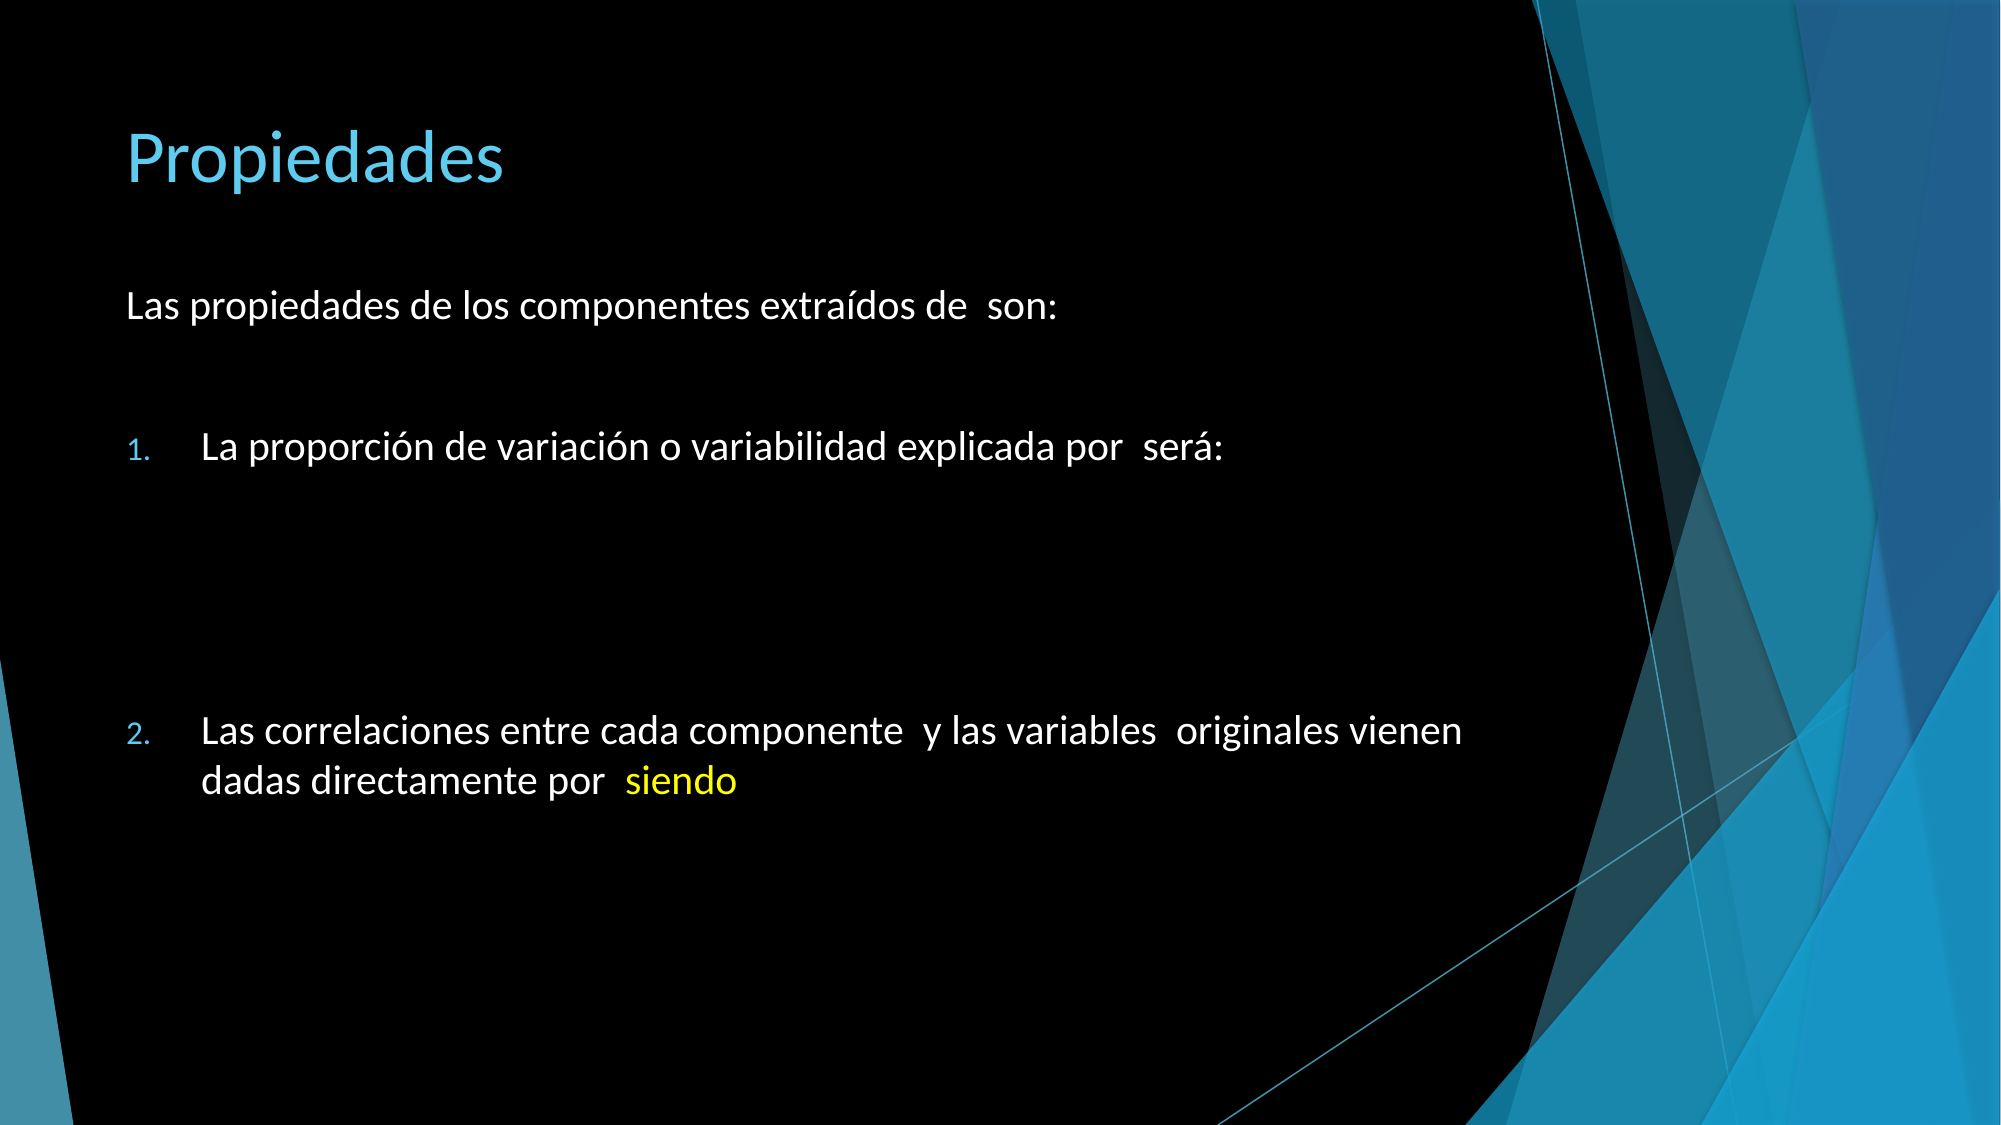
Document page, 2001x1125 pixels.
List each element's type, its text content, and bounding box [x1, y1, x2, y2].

title Propiedades [111, 99, 1522, 317]
